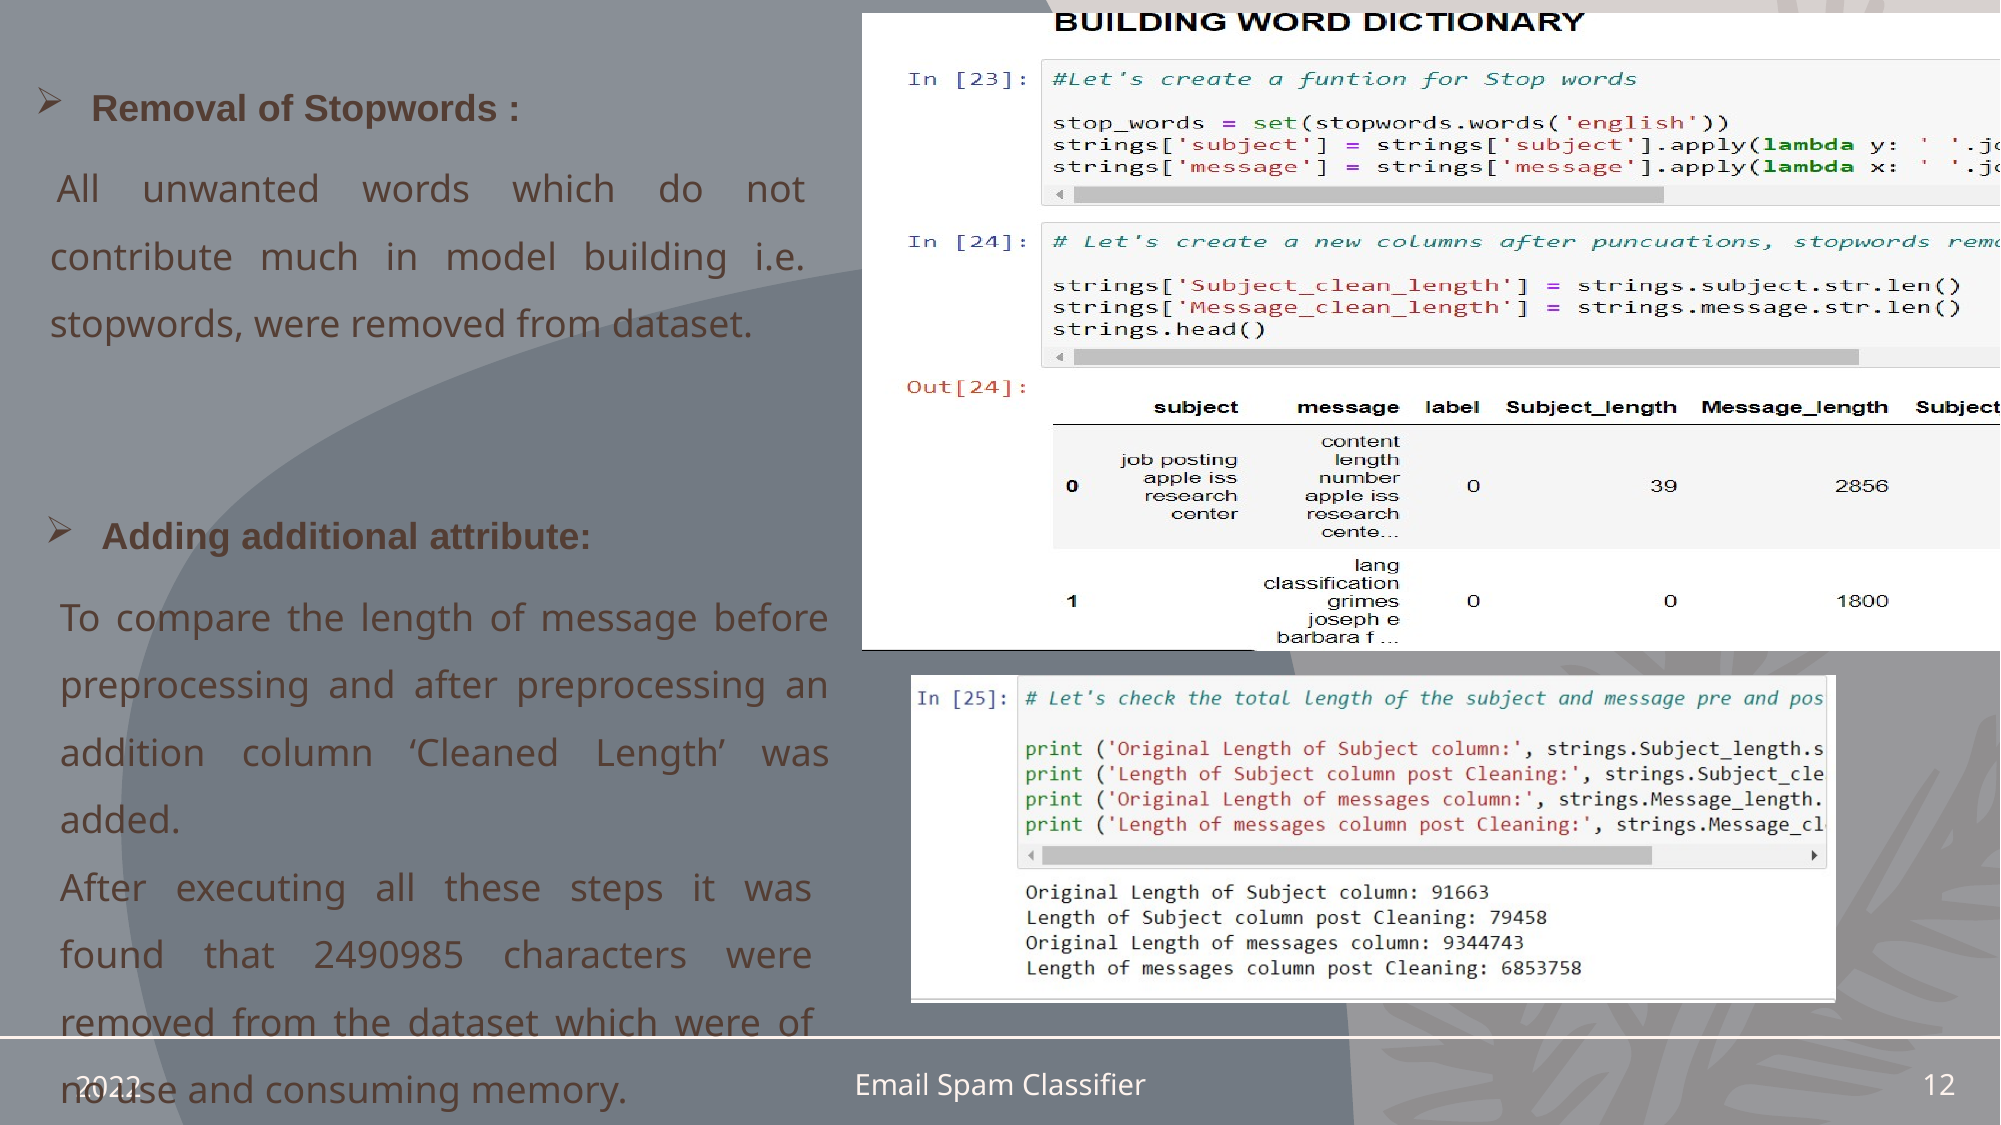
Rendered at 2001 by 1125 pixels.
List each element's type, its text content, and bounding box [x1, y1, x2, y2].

picture [911, 675, 1836, 1003]
slide_number 12 [1808, 1060, 1971, 1112]
footer Email Spam Classifier [872, 1060, 1283, 1112]
picture [862, 13, 2000, 651]
text_box Removal of Stopwords : All unwanted words which do not contribute much in model building i.e. stopwords, were removed from dataset. [20, 76, 862, 353]
text_box Adding additional attribute: To compare the length of message before preprocessing and after preprocessing an addition column ‘Cleaned Length’ was added. After executing all these steps it was found that 2490985 characters were removed from the dataset which were of no use and consuming memory. [30, 504, 872, 1119]
